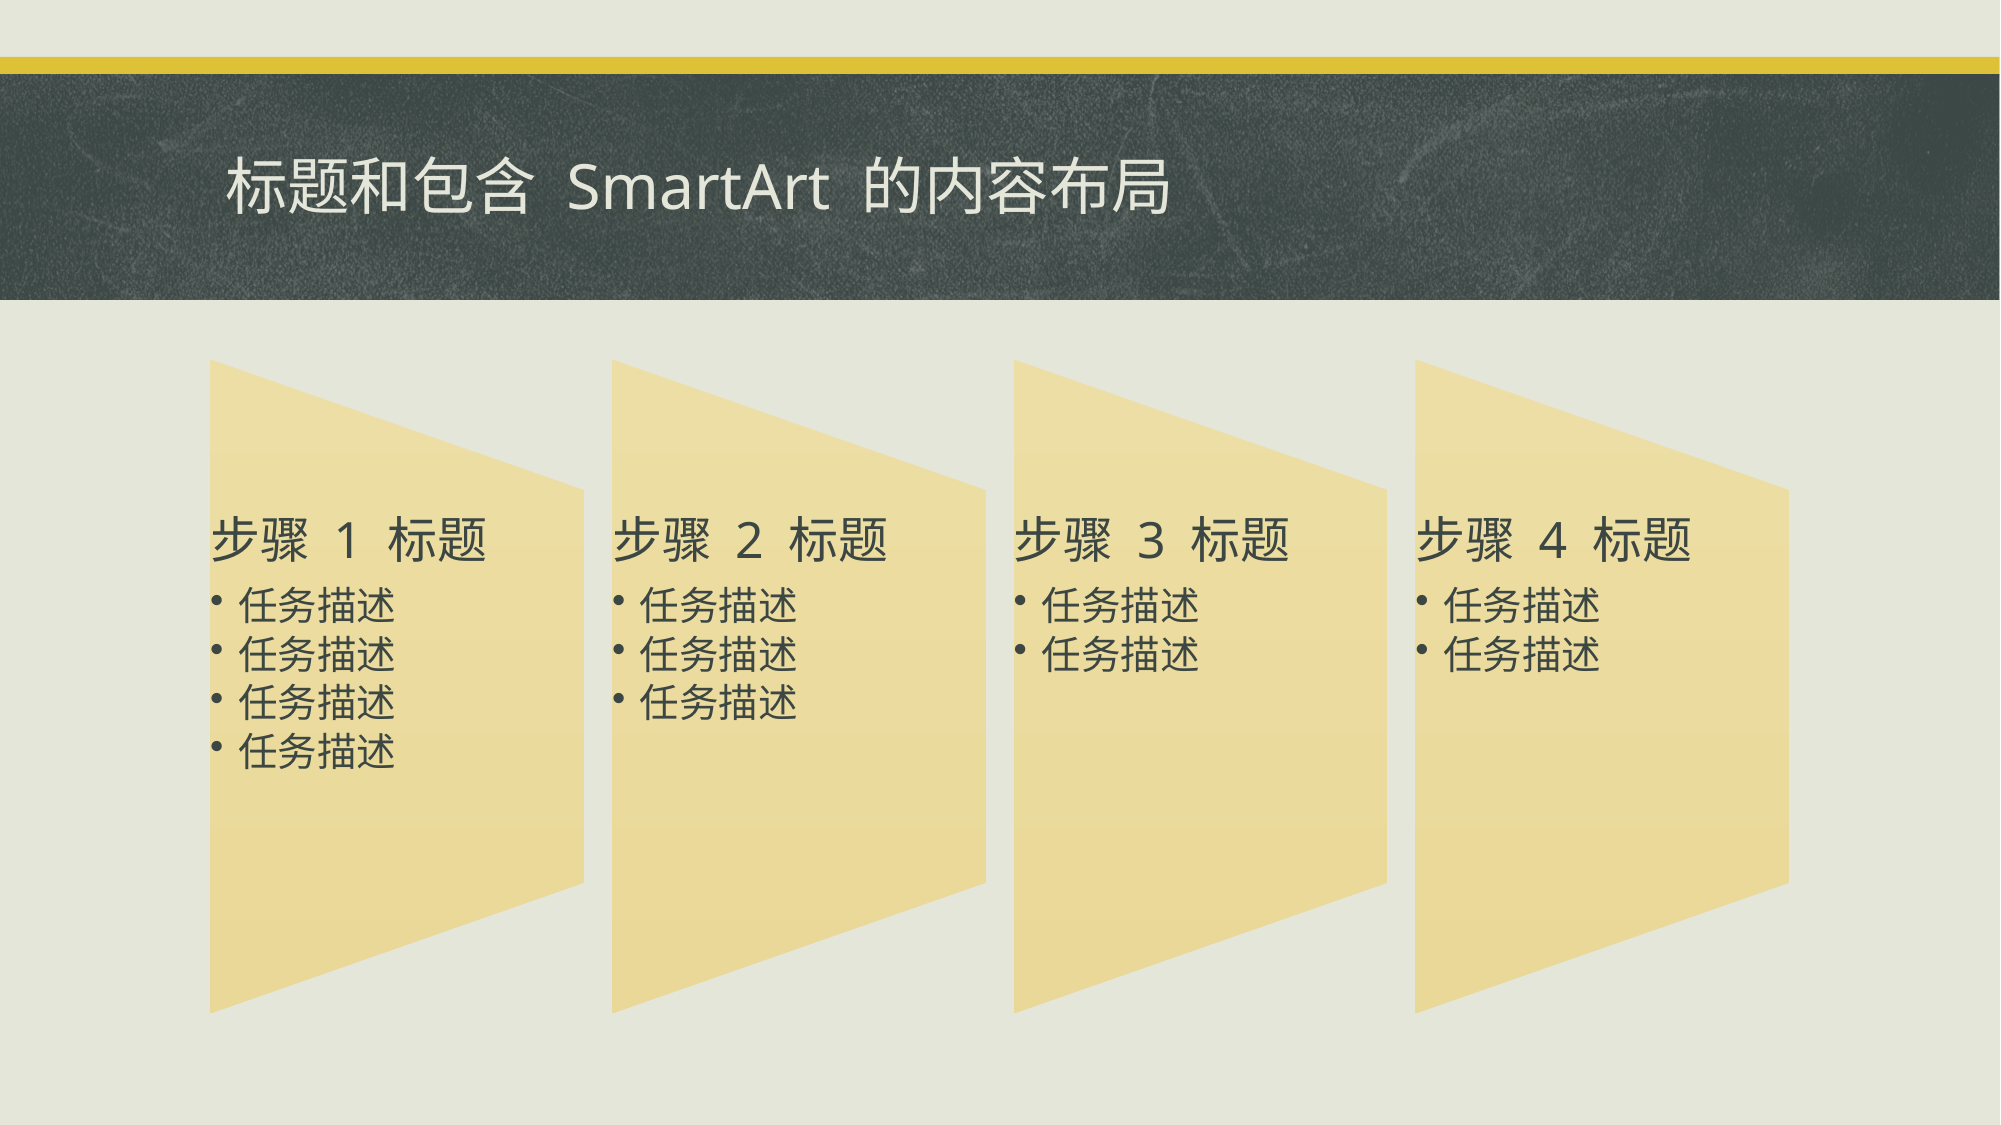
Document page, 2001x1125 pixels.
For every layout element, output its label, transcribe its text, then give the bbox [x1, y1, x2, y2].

picture [0, 74, 2000, 300]
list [209, 359, 1790, 1014]
title 标题和包含 SmartArt 的内容布局 [210, 76, 1790, 300]
